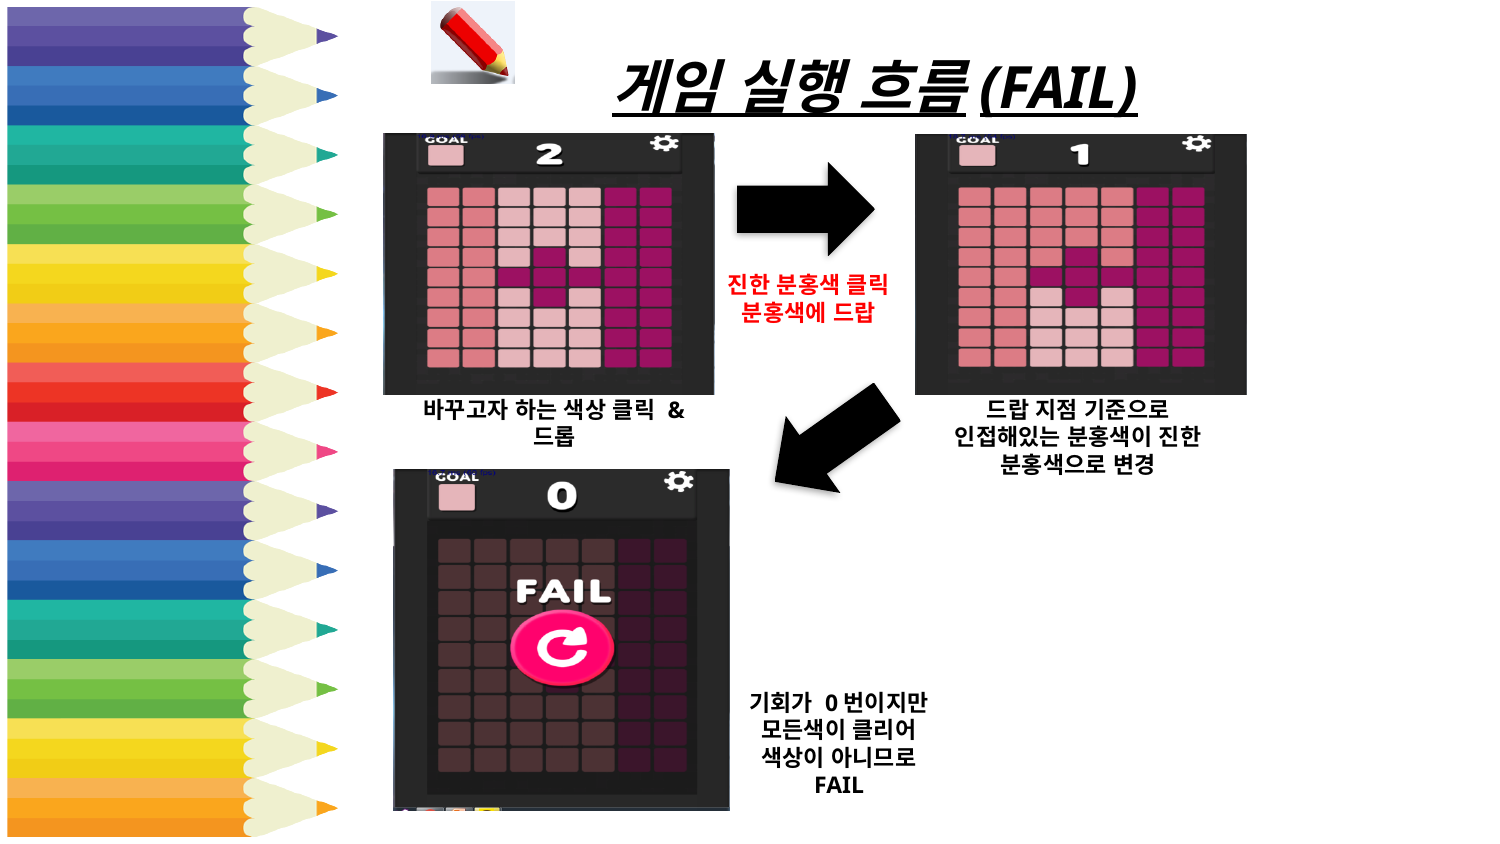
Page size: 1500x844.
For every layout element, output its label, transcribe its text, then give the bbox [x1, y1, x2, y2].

text_box 바꾸고자 하는 색상 클릭 & 드롭 [395, 401, 714, 458]
text_box 진한 분홍색 클릭 분홍색에 드랍 [719, 263, 910, 333]
picture [0, 0, 1500, 844]
text_box 기회가 0번이지만 모든색이 클리어 색상이 아니므로 FAIL [735, 681, 946, 806]
text_box [736, 161, 876, 257]
text_box [774, 382, 902, 493]
text_box 게임 실행 흐름(FAIL) [478, 42, 1272, 128]
text_box 드랍 지점 기준으로 인접해있는 분홍색이 진한 분홍색으로 변경 [919, 403, 1238, 486]
